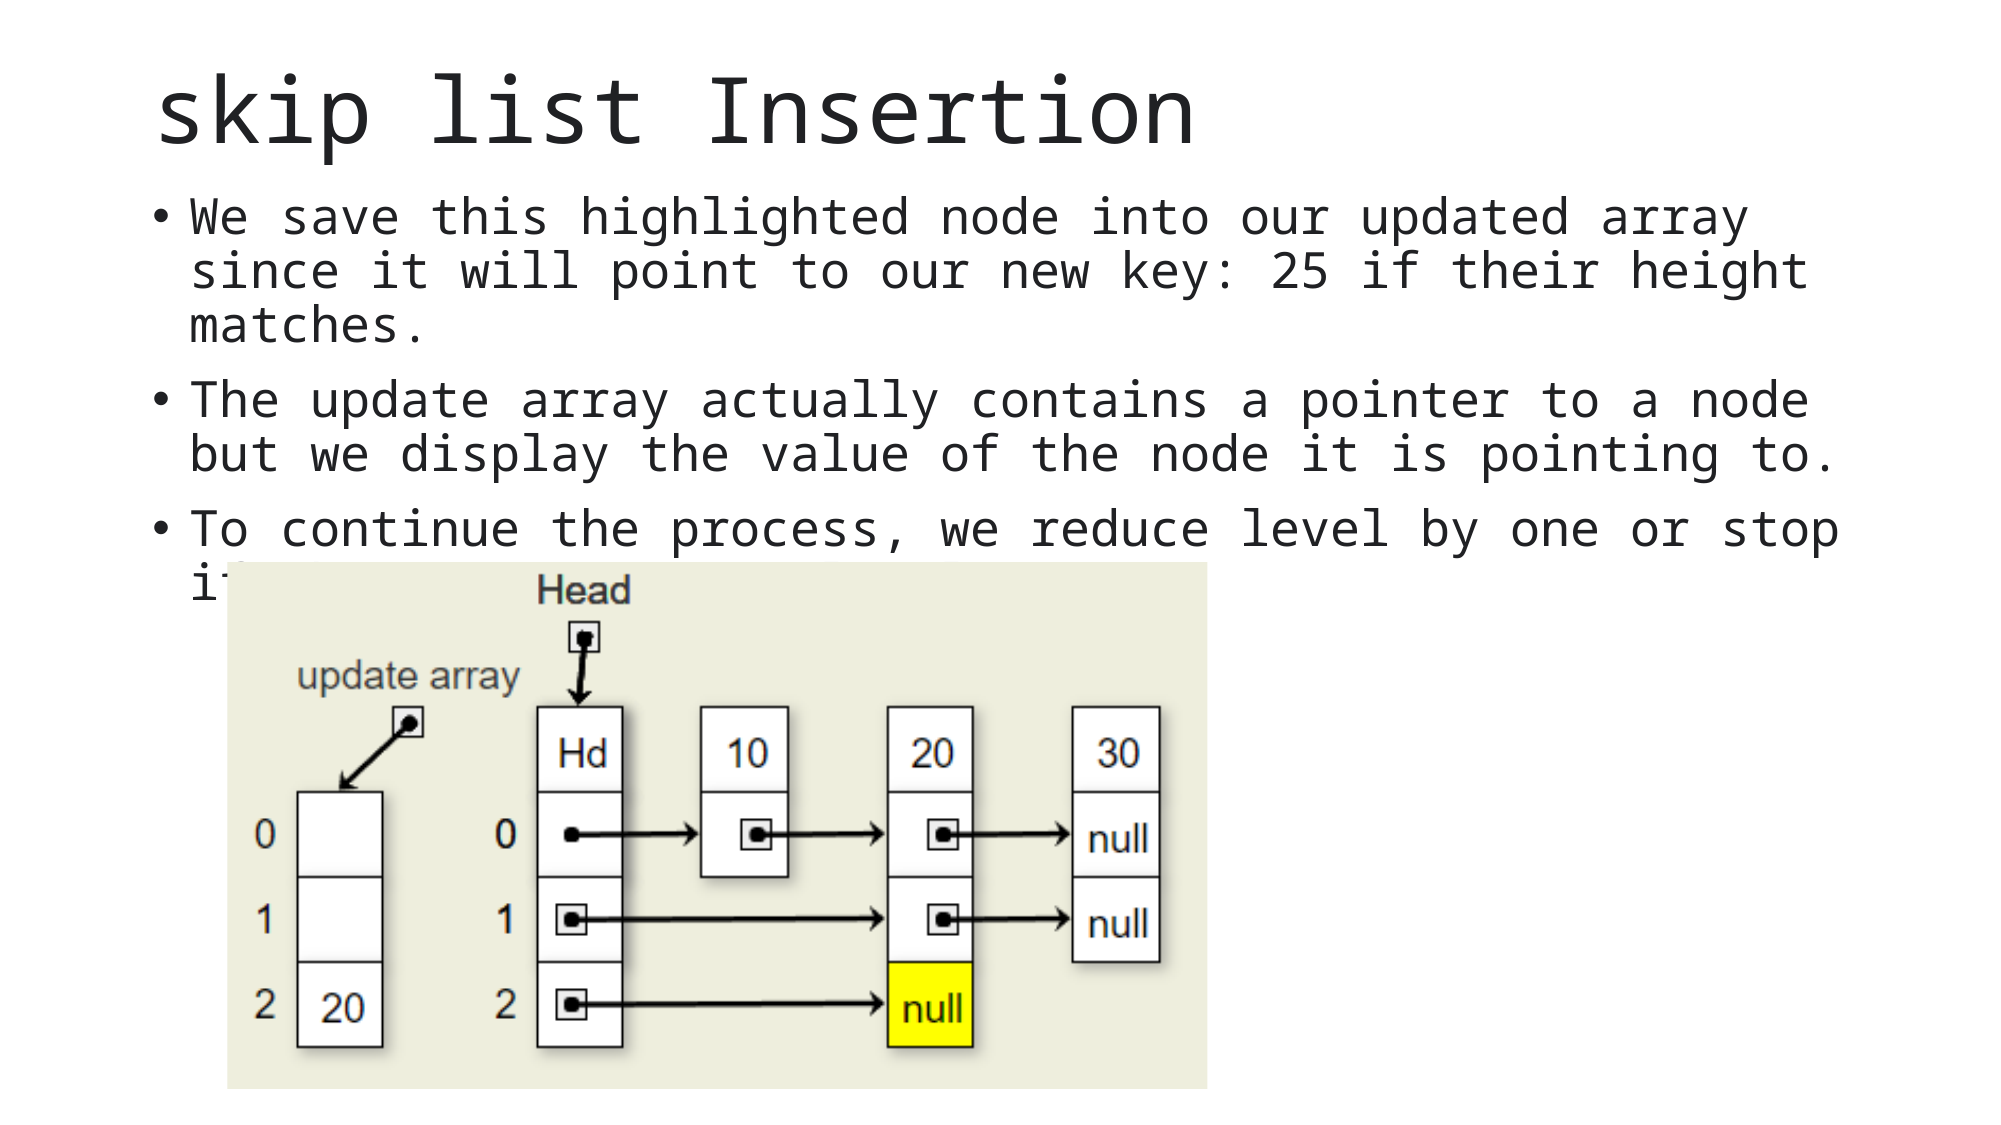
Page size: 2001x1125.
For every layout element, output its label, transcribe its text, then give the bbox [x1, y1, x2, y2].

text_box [227, 562, 1208, 1089]
title skip list Insertion [137, 59, 1863, 183]
list We save this highlighted node into our updated array since it will point to our new key: 25 if their height matches. The update array actually contains a pointer to a node but we display the value of the node it is pointing to. To continue the process, we reduce level by one or stop if there are no more levels. [137, 183, 1943, 1014]
